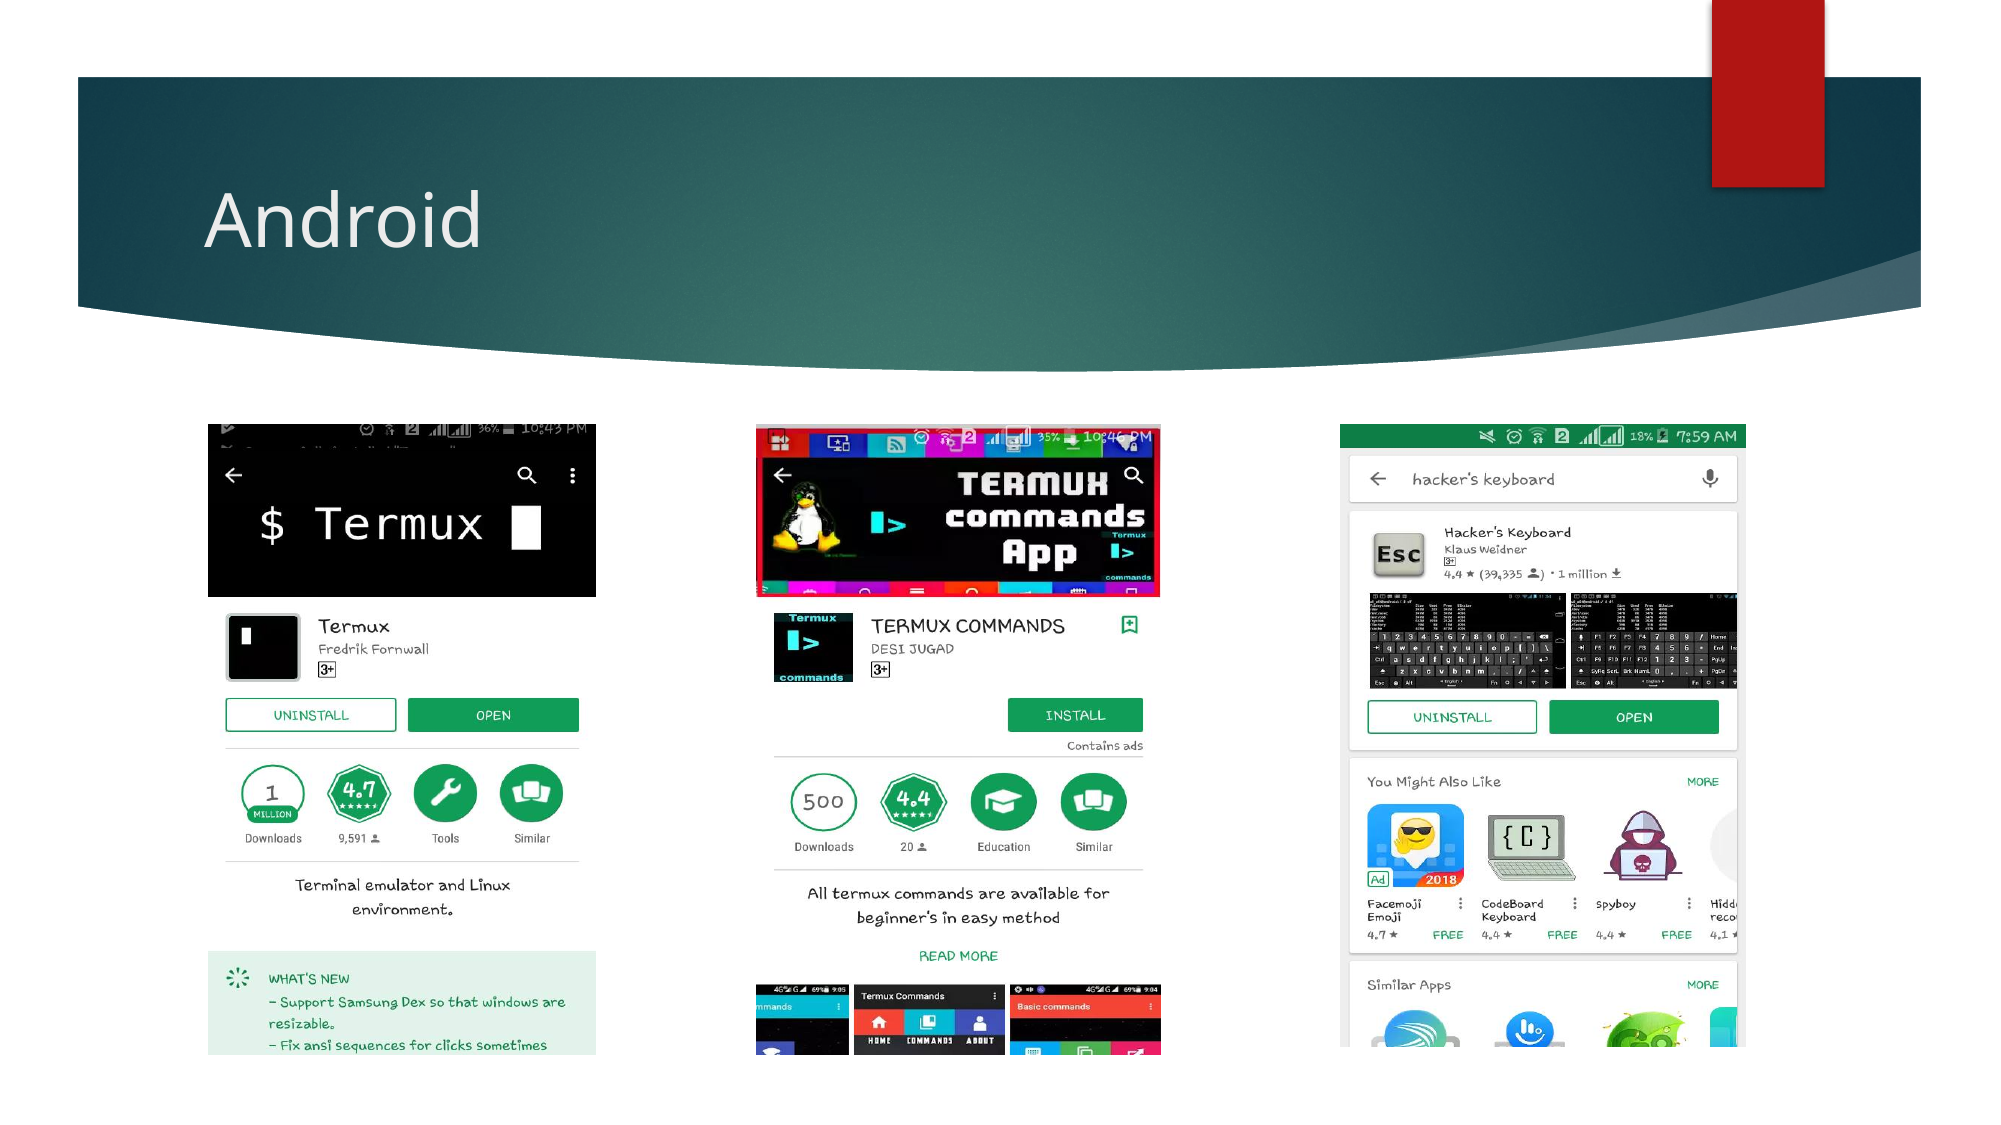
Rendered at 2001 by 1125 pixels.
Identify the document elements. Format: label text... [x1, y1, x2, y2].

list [208, 424, 596, 1056]
picture [1024, 1047, 1042, 1056]
title Android [189, 159, 1638, 276]
picture [755, 424, 1161, 1056]
picture [1340, 424, 1747, 1048]
